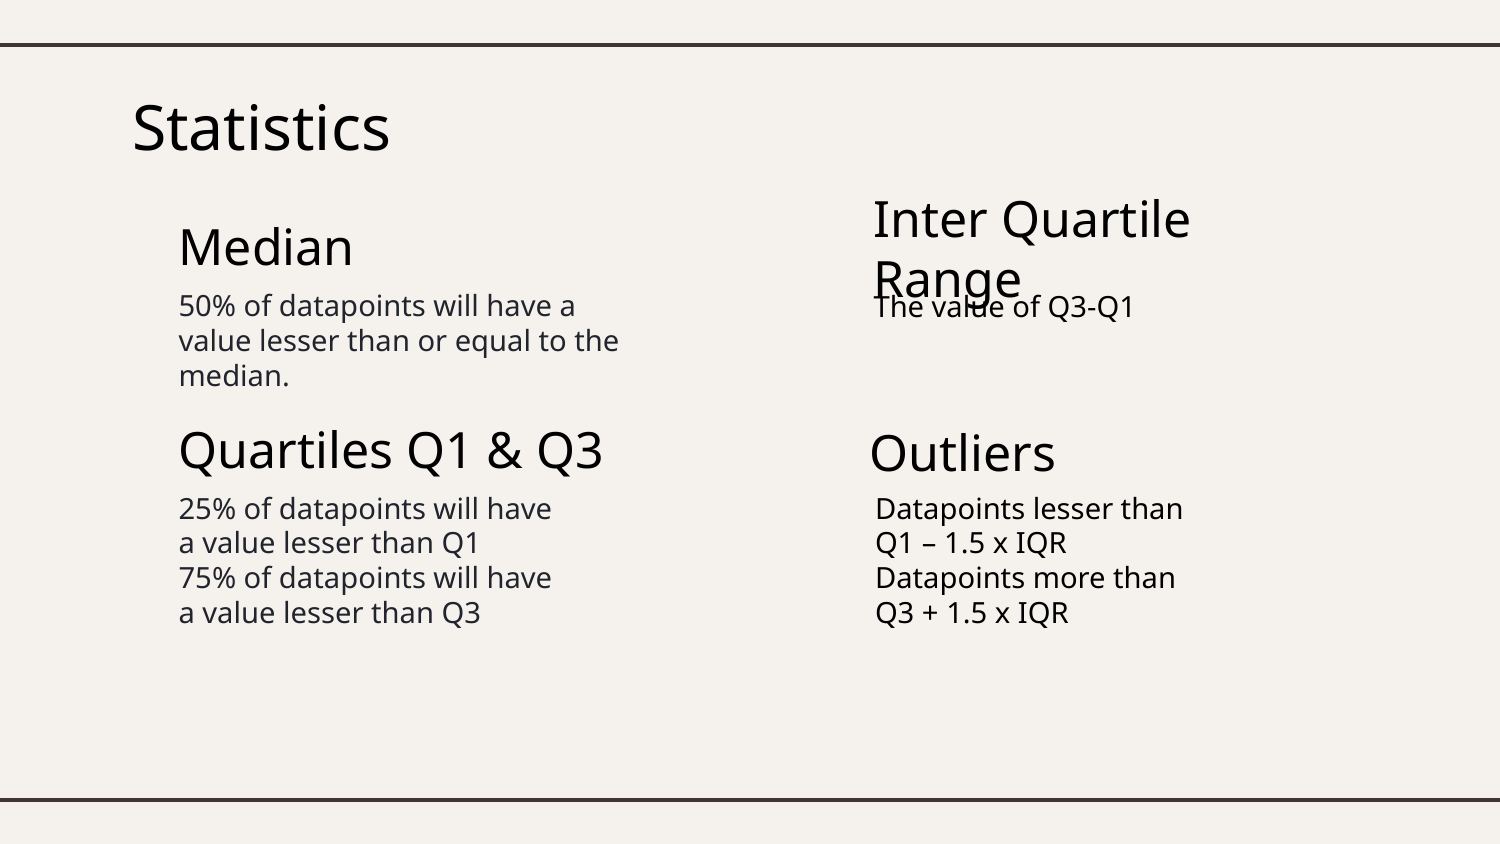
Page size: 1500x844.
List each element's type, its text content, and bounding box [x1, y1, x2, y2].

text_box Quartiles Q1 & Q3 [163, 419, 668, 478]
text_box Inter Quartile Range [858, 218, 1349, 277]
text_box 50% of datapoints will have a value lesser than or equal to the median. [163, 272, 654, 374]
title Statistics [116, 72, 1383, 167]
text_box The value of Q3-Q1 [858, 273, 1180, 376]
text_box 25% of datapoints will have a value lesser than Q1 75% of datapoints will have a value lesser than Q3 [163, 478, 574, 577]
text_box Outliers [854, 421, 1345, 481]
text_box Datapoints lesser than Q1 – 1.5 x IQR Datapoints more than Q3 + 1.5 x IQR [859, 474, 1271, 577]
text_box Median [163, 216, 469, 276]
